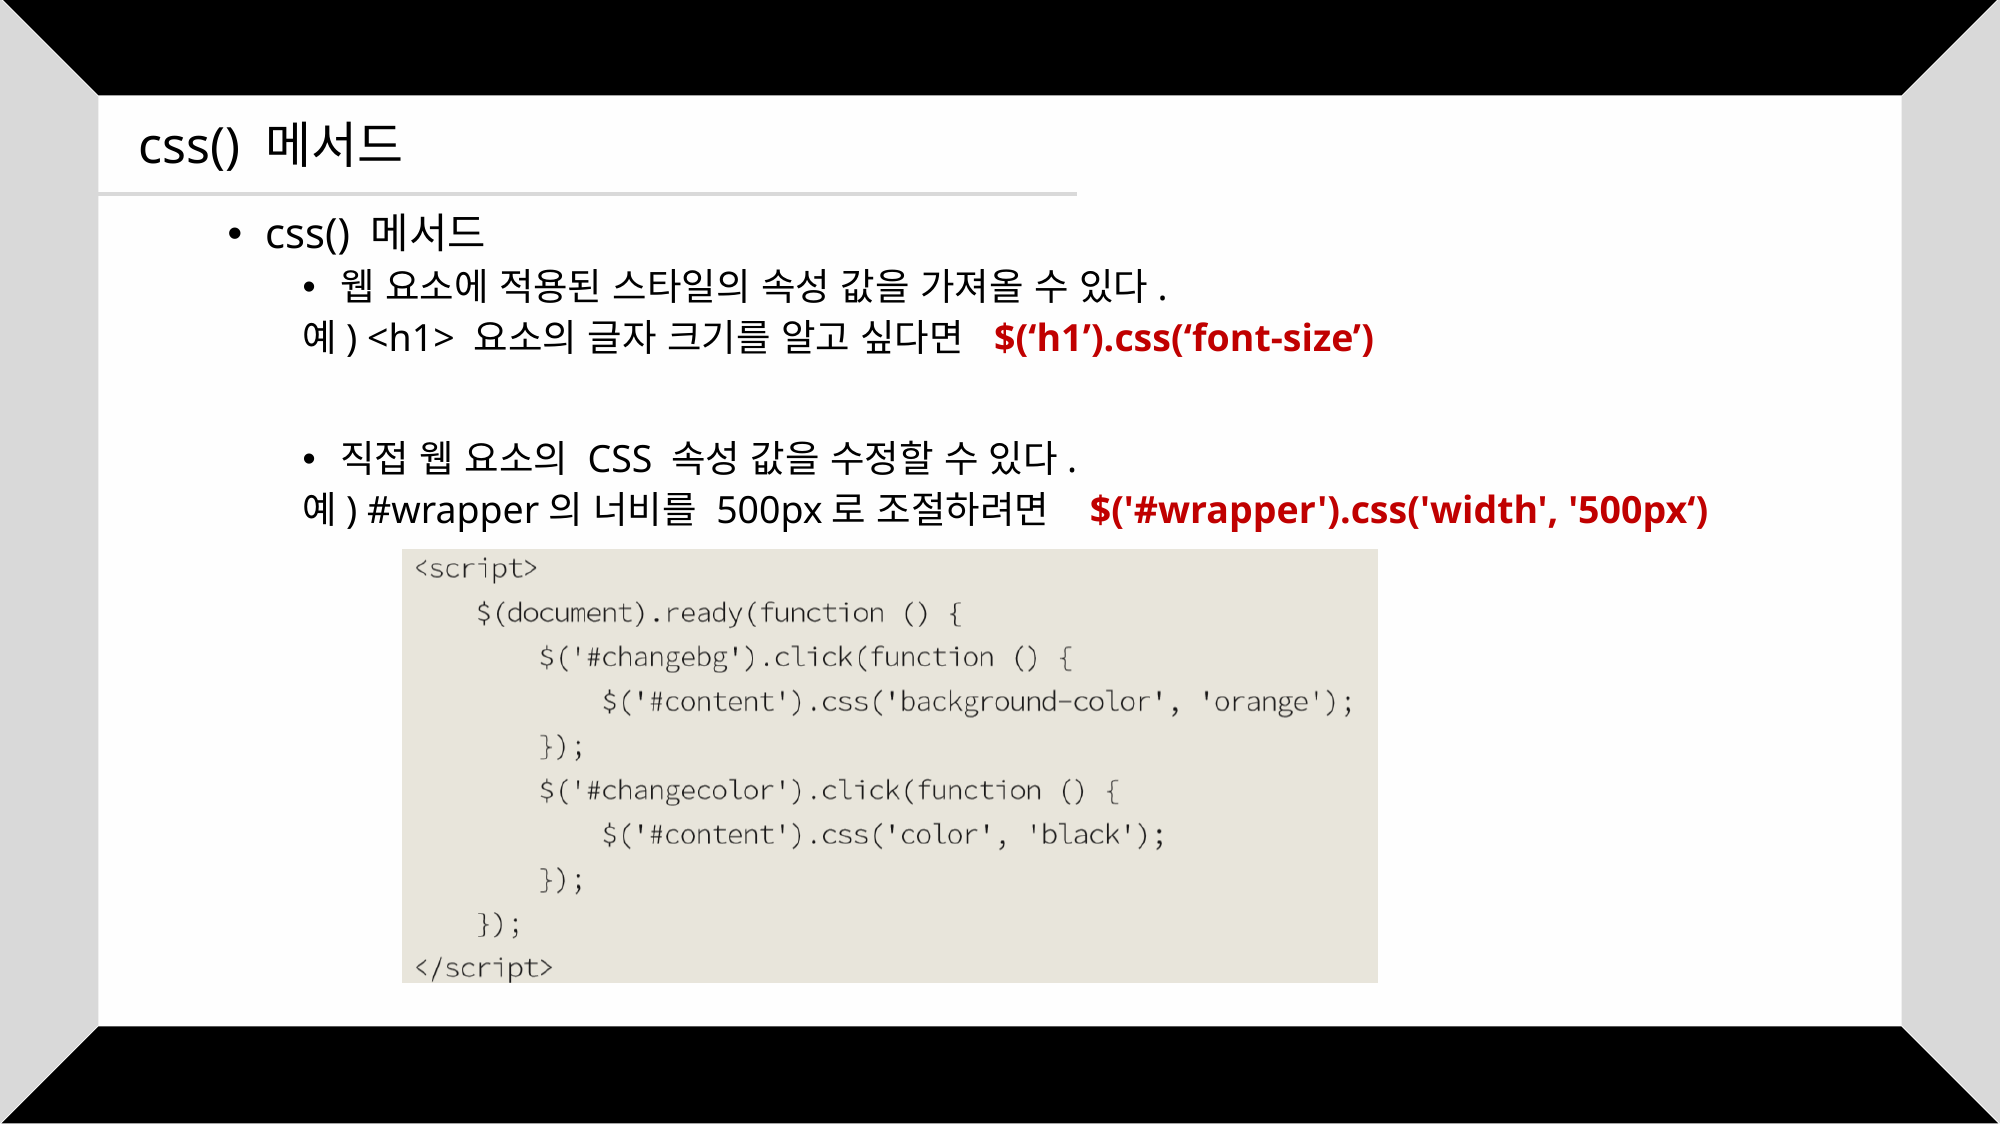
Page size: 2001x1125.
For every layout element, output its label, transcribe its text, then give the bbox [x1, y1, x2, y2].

text_box css() 메서드 [123, 106, 419, 181]
list css() 메서드 웹 요소에 적용된 스타일의 속성 값을 가져올 수 있다. 예) <h1> 요소의 글자 크기를 알고 싶다면 $(‘h1’).css(‘font-size’) 직접 웹 요소의 CSS 속성 값을 수정할 수 있다. 예) #wrapper의 너비를 500px로 조절하려면 $('#wrapper').css('width', '500px‘) [212, 205, 1825, 550]
picture [402, 549, 1378, 983]
